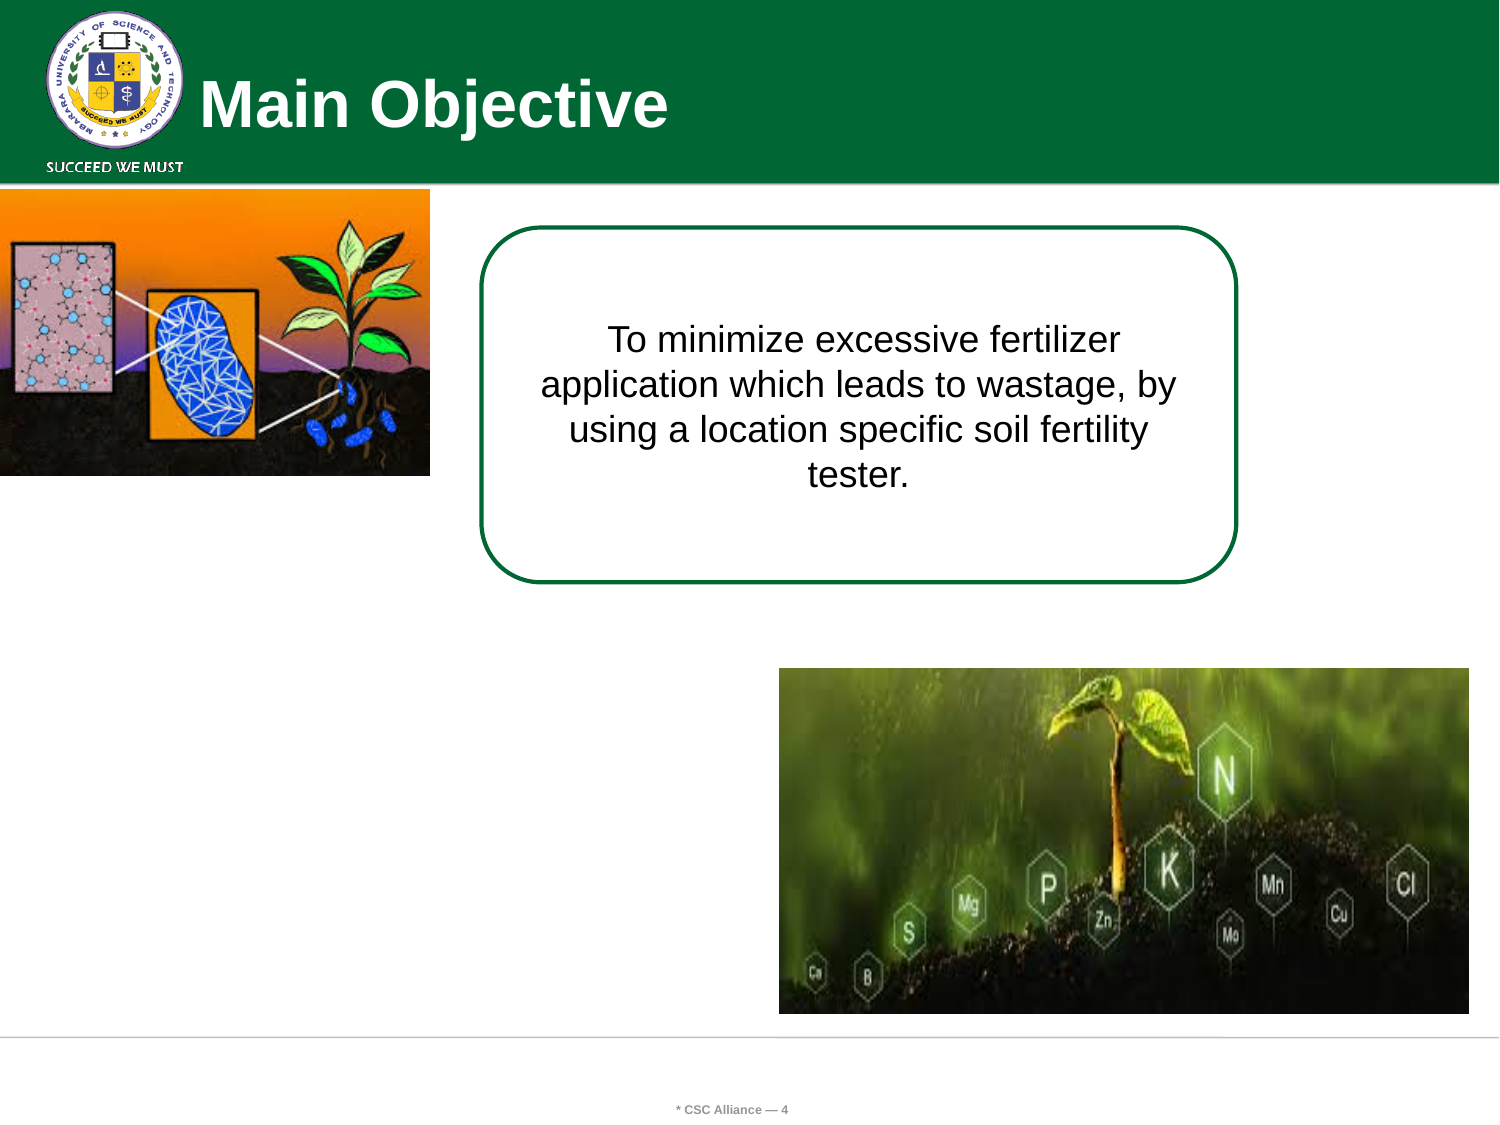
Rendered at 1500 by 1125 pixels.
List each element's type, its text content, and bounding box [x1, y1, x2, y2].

text_box To minimize excessive fertilizer application which leads to wastage, by using a location specific soil fertility tester. [479, 225, 1239, 585]
picture [46, 11, 183, 172]
title Main Objective [199, 43, 1237, 142]
picture [0, 186, 1500, 1036]
picture [0, 1039, 1500, 1125]
